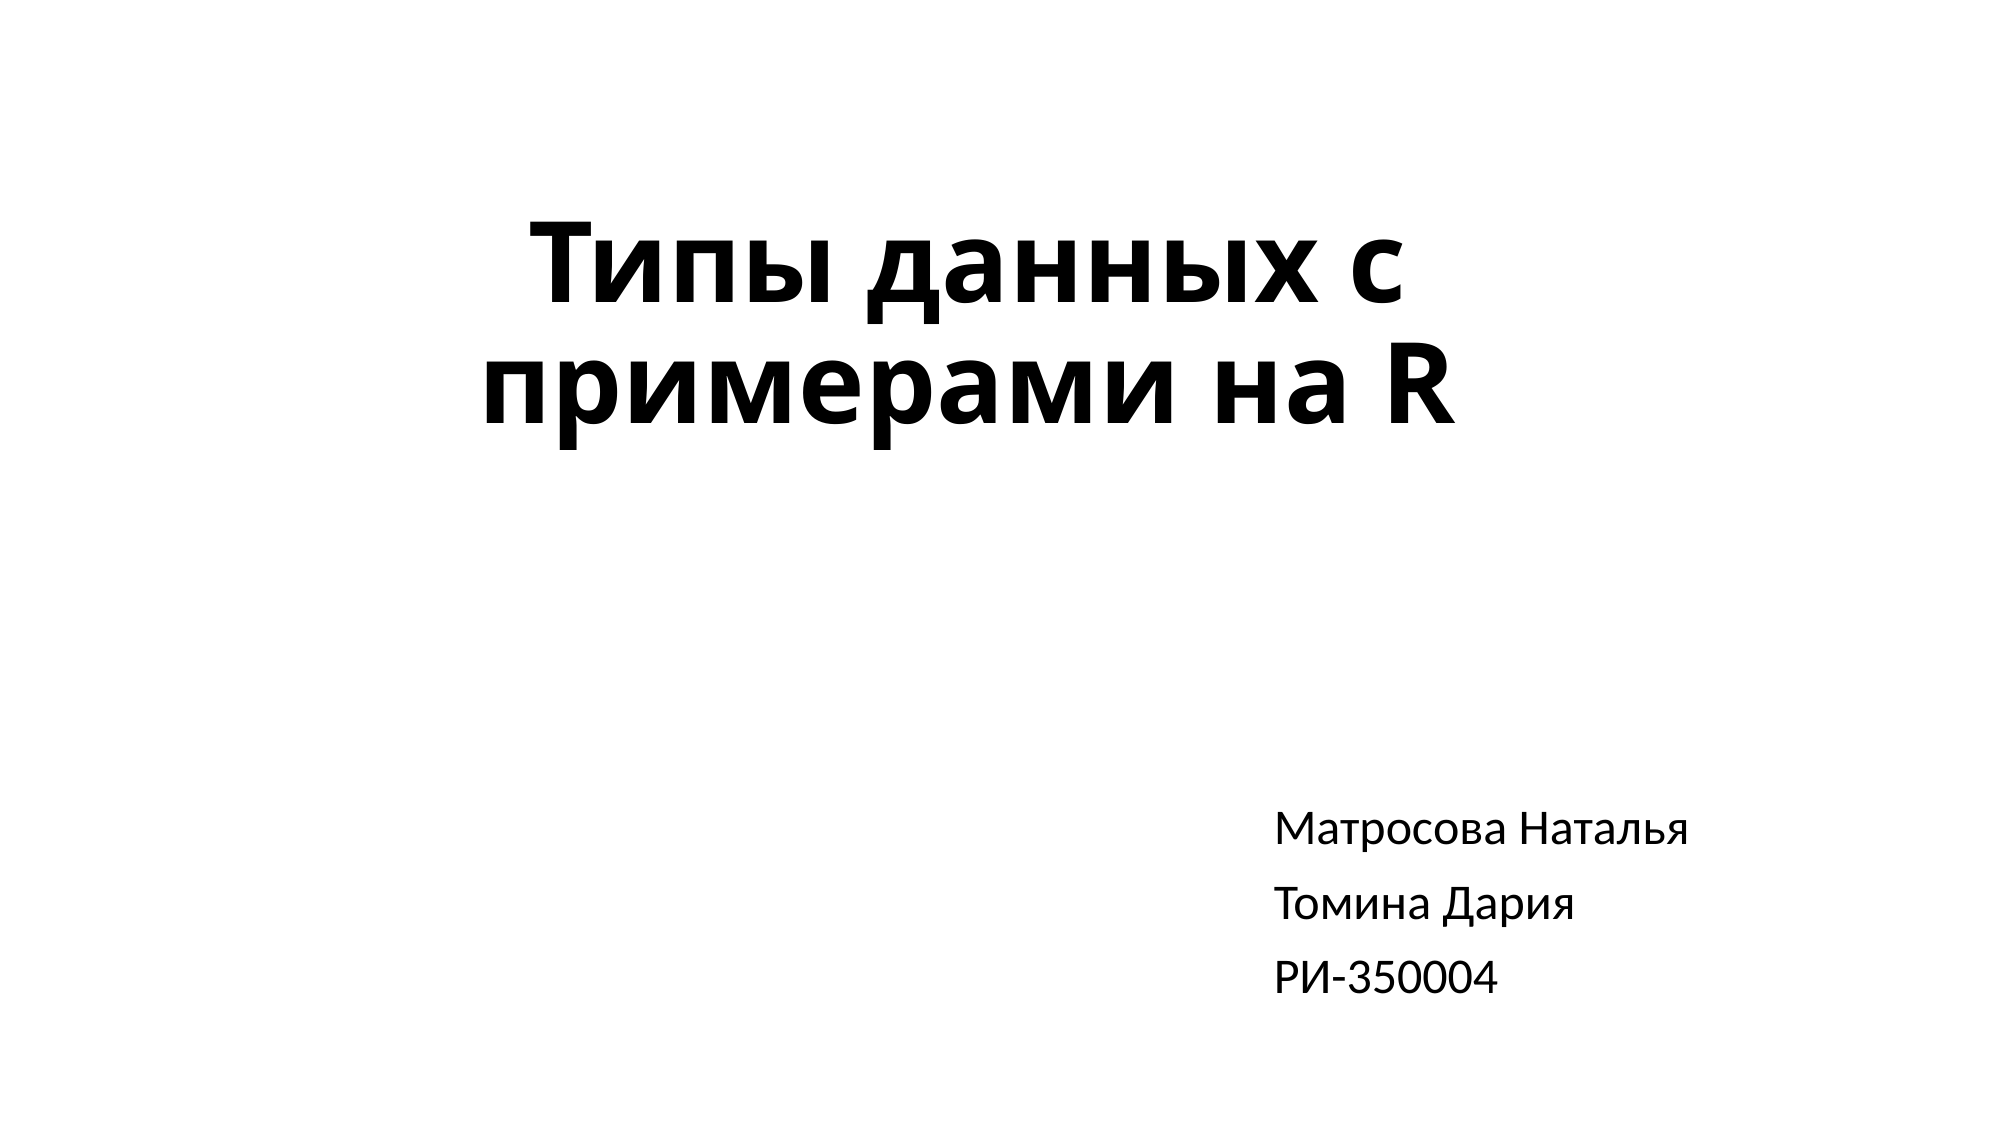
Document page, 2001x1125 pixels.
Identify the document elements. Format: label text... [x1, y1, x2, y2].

title Типы данных с примерами на R [184, 397, 1750, 591]
subtitle Матросова Наталья Томина Дария РИ-350004 [1258, 793, 1943, 1066]
